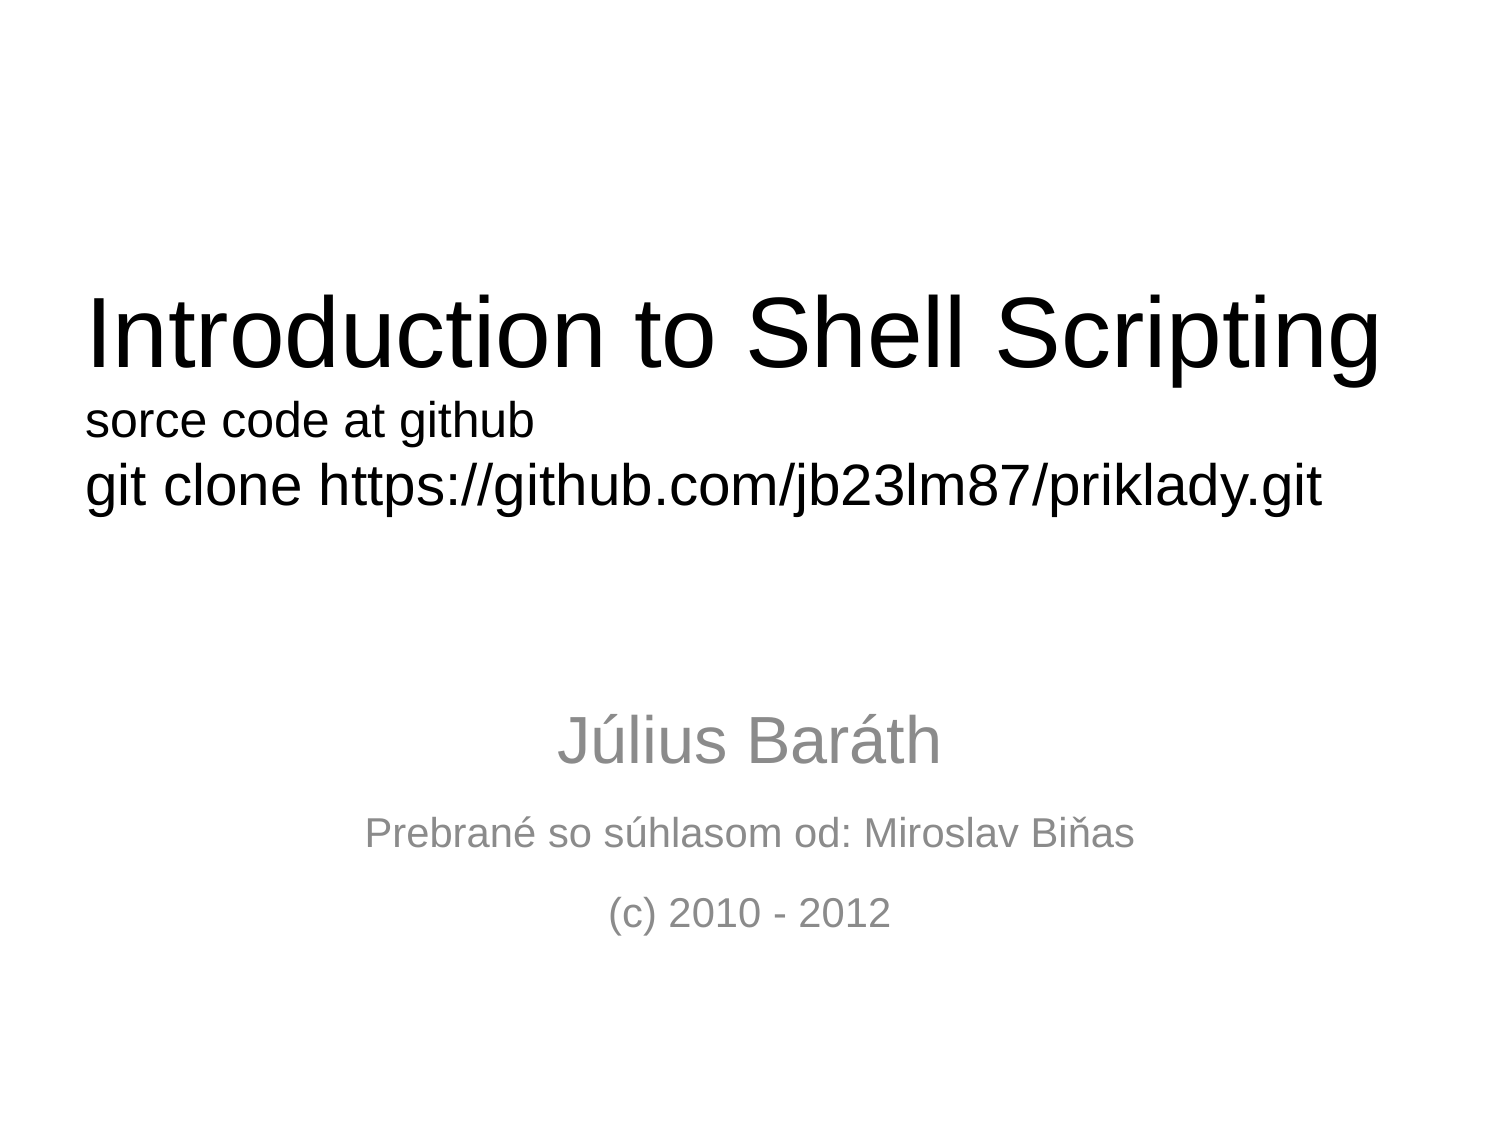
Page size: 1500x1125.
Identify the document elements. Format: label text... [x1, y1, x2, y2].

title Introduction to Shell Scripting sorce code at github git clone https://github.com/jb23lm87/priklady.git [85, 188, 1466, 596]
subtitle Július Baráth Prebrané so súhlasom od: Miroslav Biňas (c) 2010 - 2012 [225, 696, 1275, 985]
